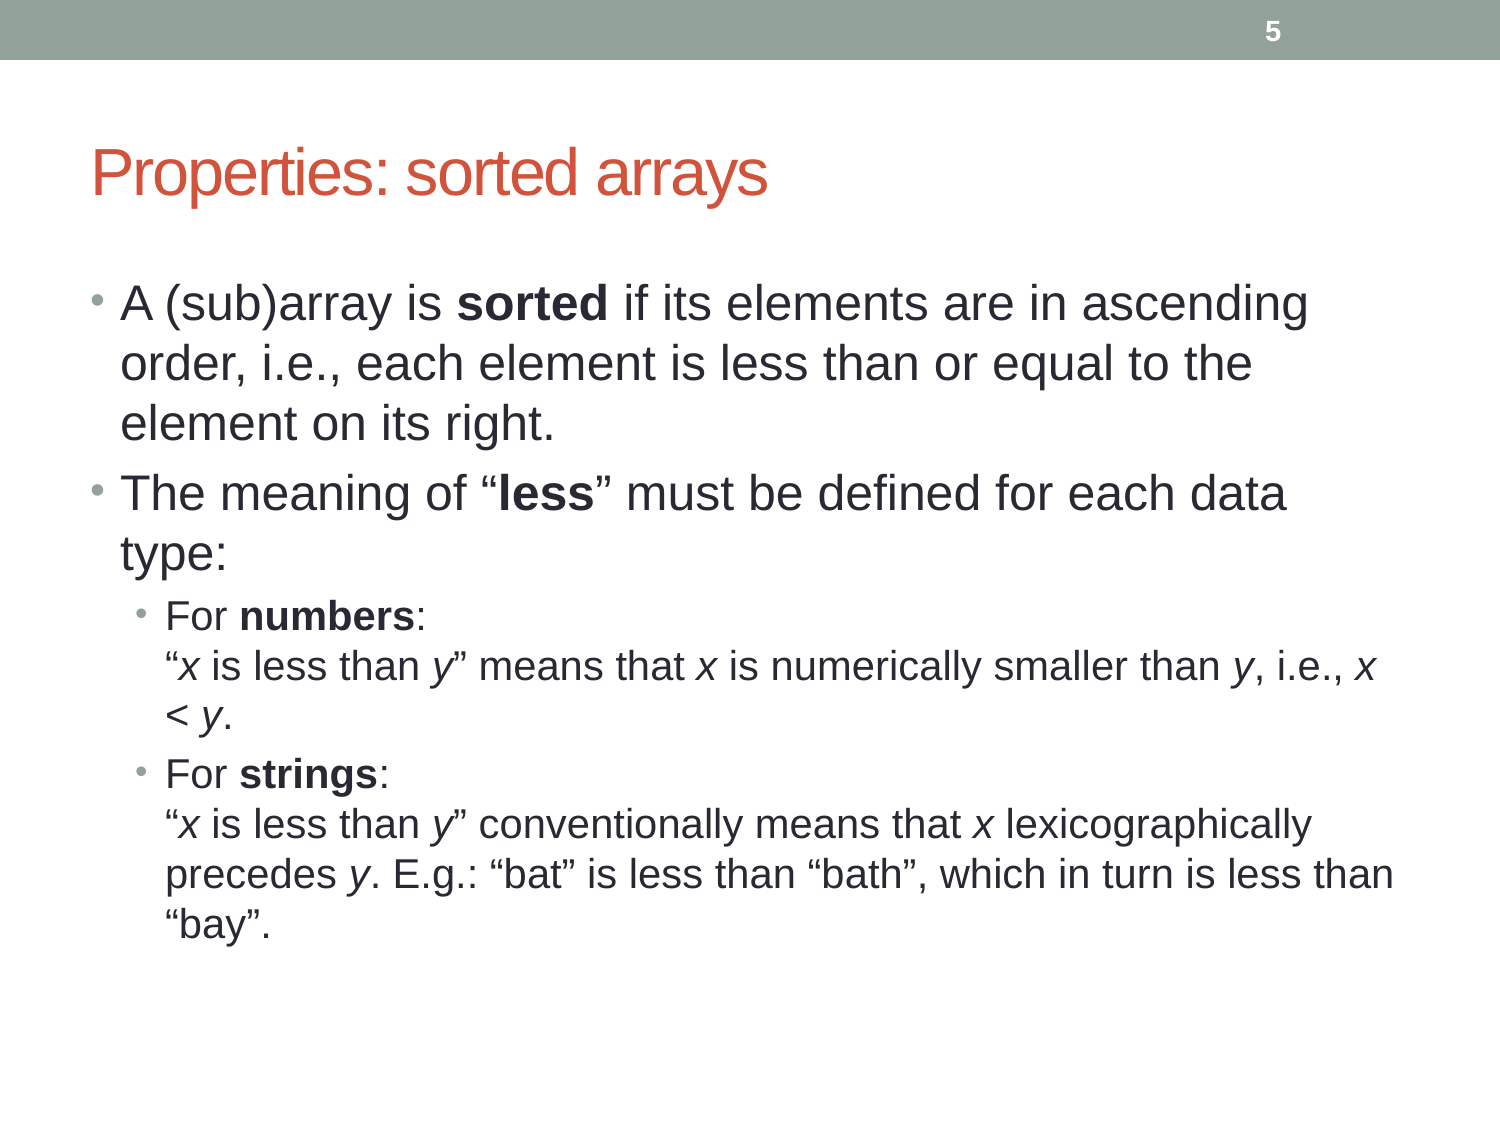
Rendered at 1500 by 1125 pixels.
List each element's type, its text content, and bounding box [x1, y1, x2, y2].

slide_number 5 [1250, 3, 1425, 57]
list A (sub)array is sorted if its elements are in ascending order, i.e., each element is less than or equal to the element on its right. The meaning of “less” must be defined for each data type: For numbers: “x is less than y” means that x is numerically smaller than y, i.e., x < y. For strings: “x is less than y” conventionally means that x lexicographically precedes y. E.g.: “bat” is less than “bath”, which in turn is less than “bay”. [75, 262, 1425, 1063]
title Properties: sorted arrays [75, 87, 1425, 250]
